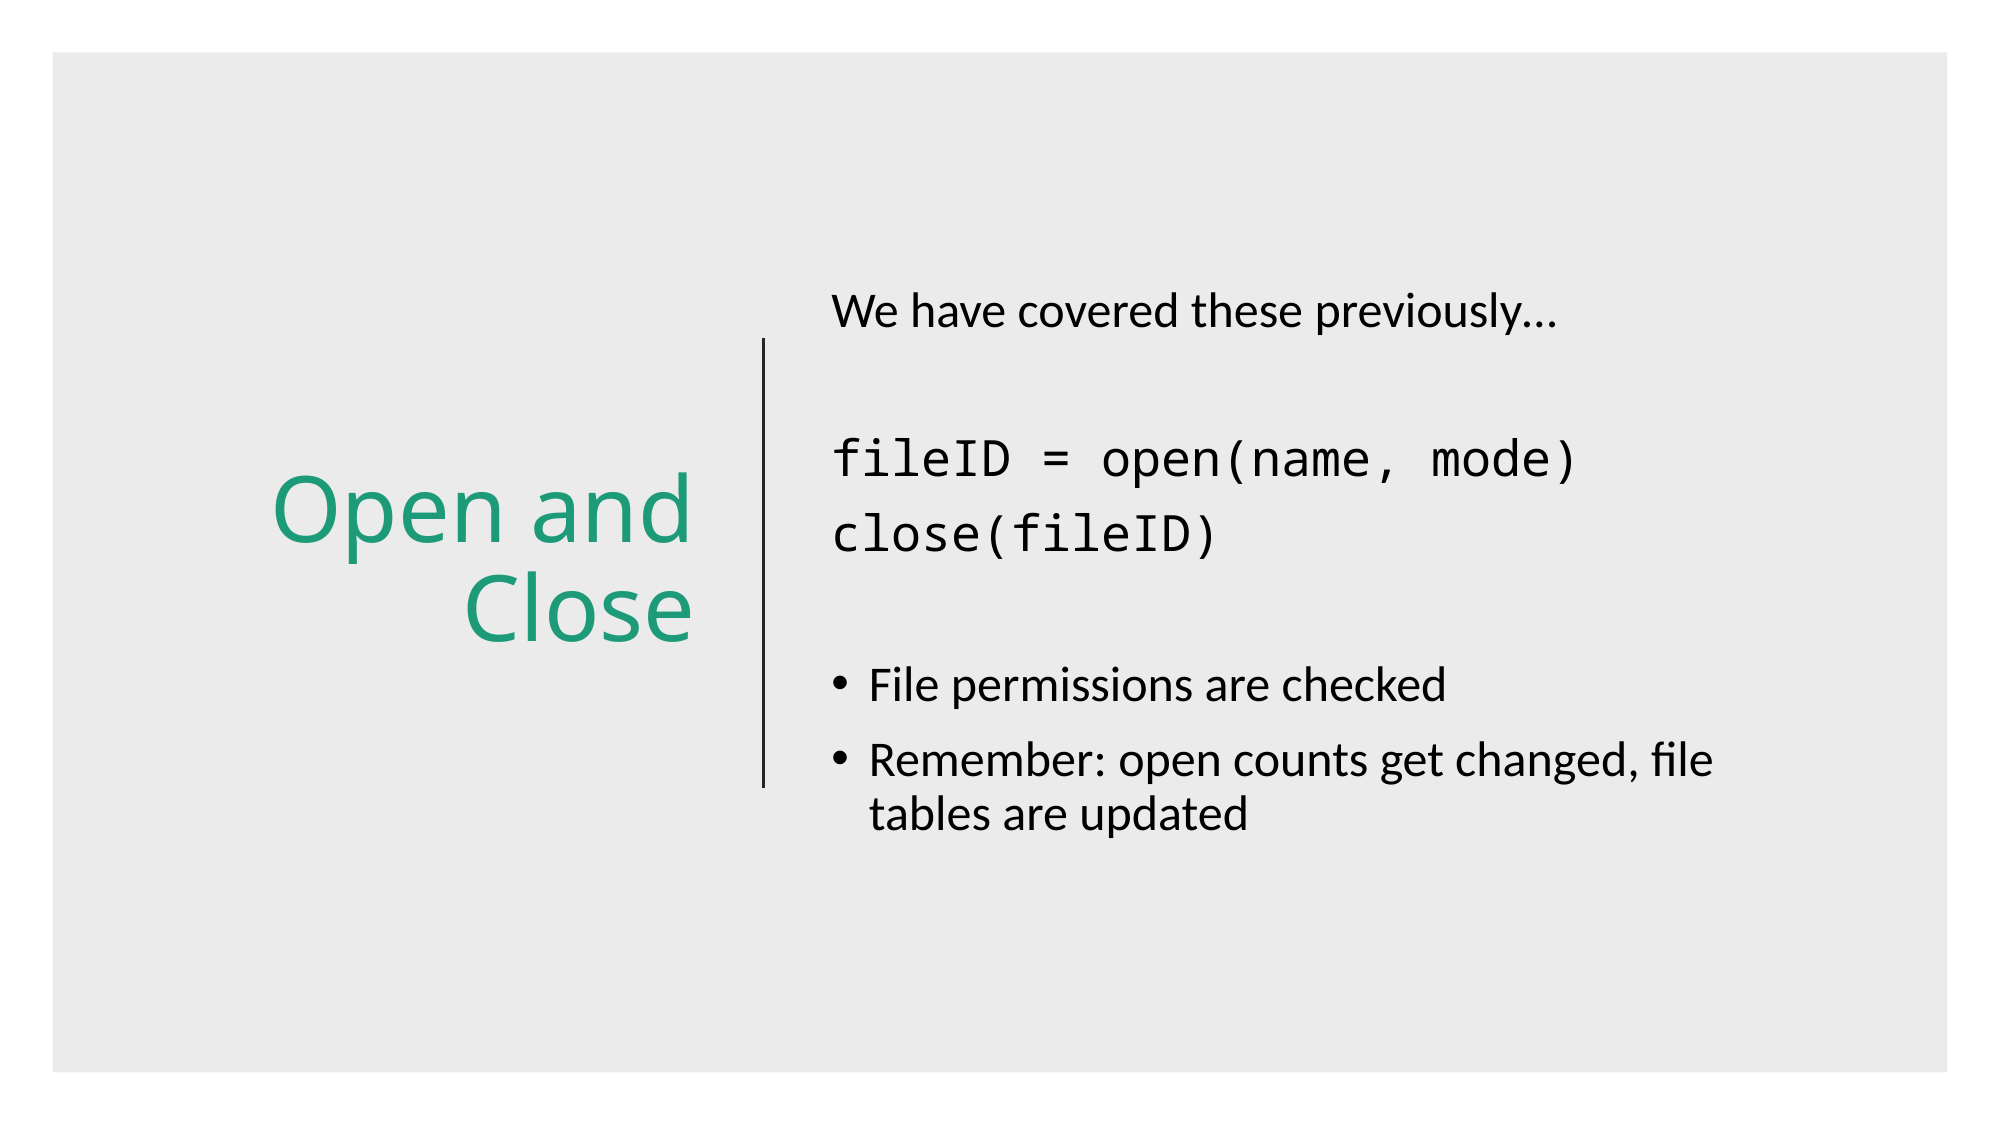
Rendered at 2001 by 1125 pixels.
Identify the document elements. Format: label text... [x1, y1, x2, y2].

text_box [52, 51, 1948, 1073]
title Open and Close [137, 158, 711, 967]
list We have covered these previously… fileID = open(name, mode) close(fileID) File permissions are checked Remember: open counts get changed, file tables are updated [816, 158, 1863, 967]
